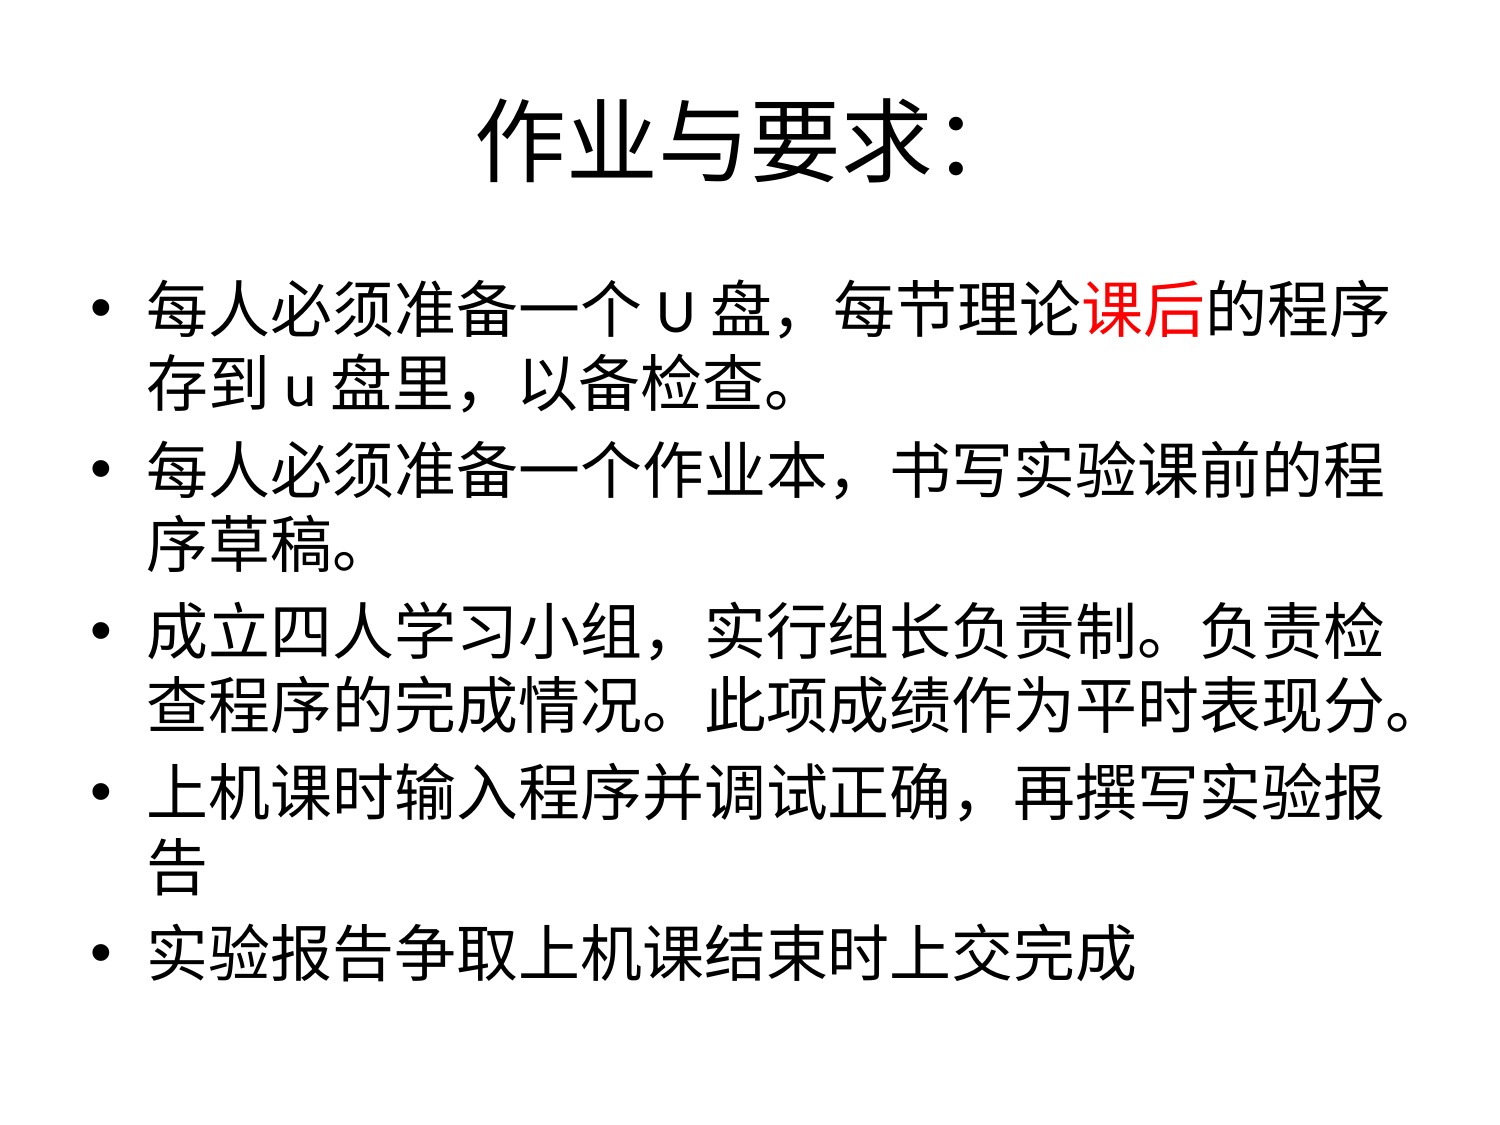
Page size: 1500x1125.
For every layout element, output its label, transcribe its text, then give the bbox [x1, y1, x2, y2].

title 作业与要求： [75, 45, 1425, 233]
list 每人必须准备一个U盘，每节理论课后的程序存到u盘里，以备检查。 每人必须准备一个作业本，书写实验课前的程序草稿。 成立四人学习小组，实行组长负责制。负责检查程序的完成情况。此项成绩作为平时表现分。 上机课时输入程序并调试正确，再撰写实验报告 实验报告争取上机课结束时上交完成 [75, 262, 1425, 1005]
